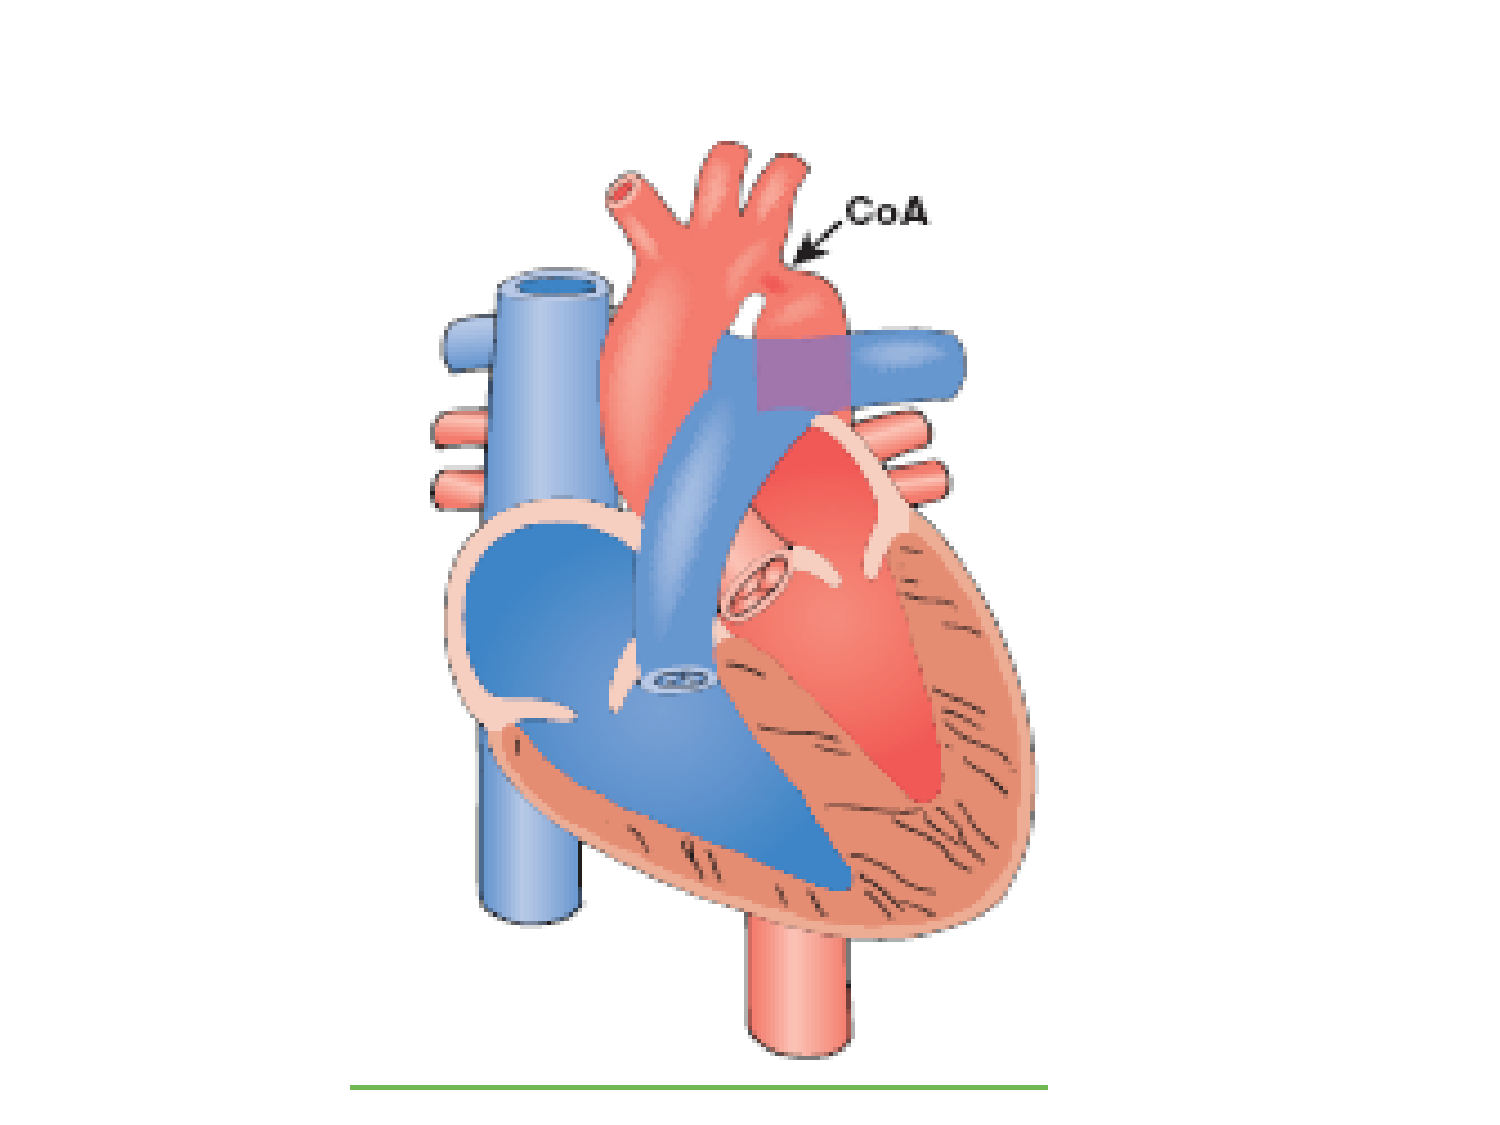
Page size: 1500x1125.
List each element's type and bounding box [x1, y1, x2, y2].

list [349, 137, 1138, 1091]
